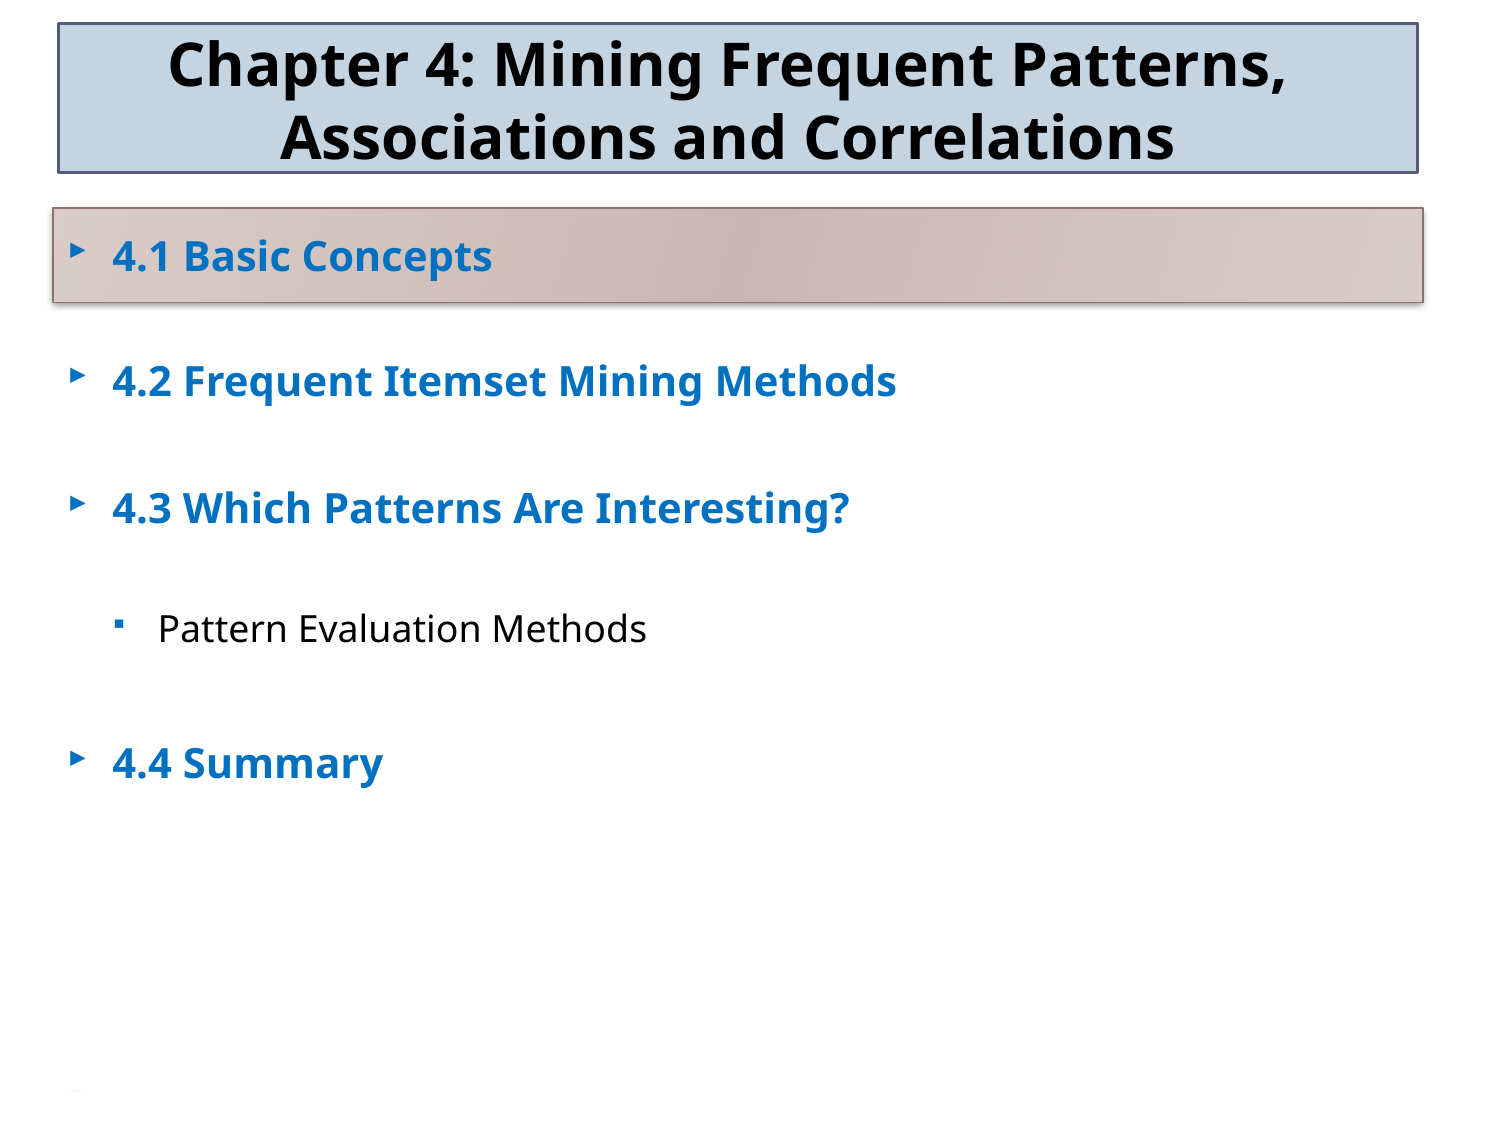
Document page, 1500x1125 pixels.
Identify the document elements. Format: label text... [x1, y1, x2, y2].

text_box [52, 207, 1424, 221]
list 4.1 Basic Concepts 4.2 Frequent Itemset Mining Methods 4.3 Which Patterns Are Interesting? Pattern Evaluation Methods 4.4 Summary [52, 221, 1454, 1012]
text_box [1404, 22, 1419, 174]
text_box Chapter 4: Mining Frequent Patterns, Associations and Correlations [53, 19, 1404, 179]
